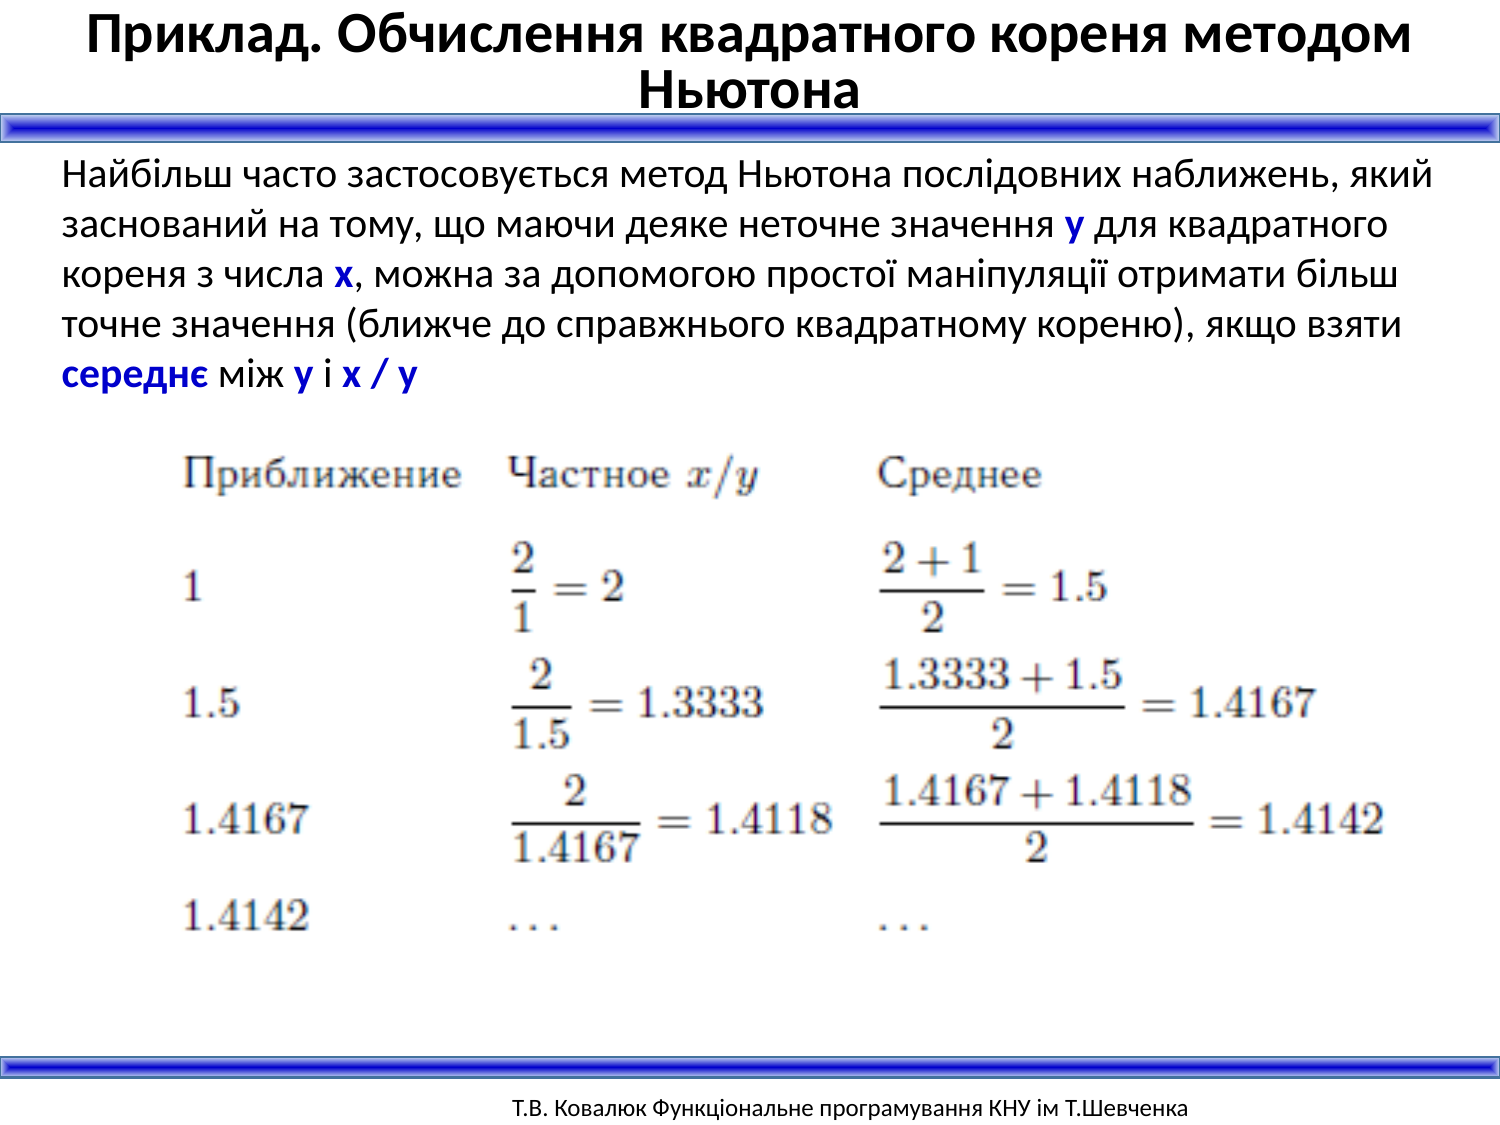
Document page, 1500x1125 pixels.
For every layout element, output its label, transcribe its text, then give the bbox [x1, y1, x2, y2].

text_box Приклад. Обчислення квадратного кореня методом Ньютона [0, 0, 1500, 127]
text_box Найбільш часто застосовується метод Ньютона послідовних наближень, який заснований на тому, що маючи деяке неточне значення y для квадратного кореня з числа x, можна за допомогою простої маніпуляції отримати більш точне значення (ближче до справжнього квадратному кореню), якщо взяти середнє між y і x / y [46, 138, 1460, 404]
picture [94, 440, 1419, 968]
